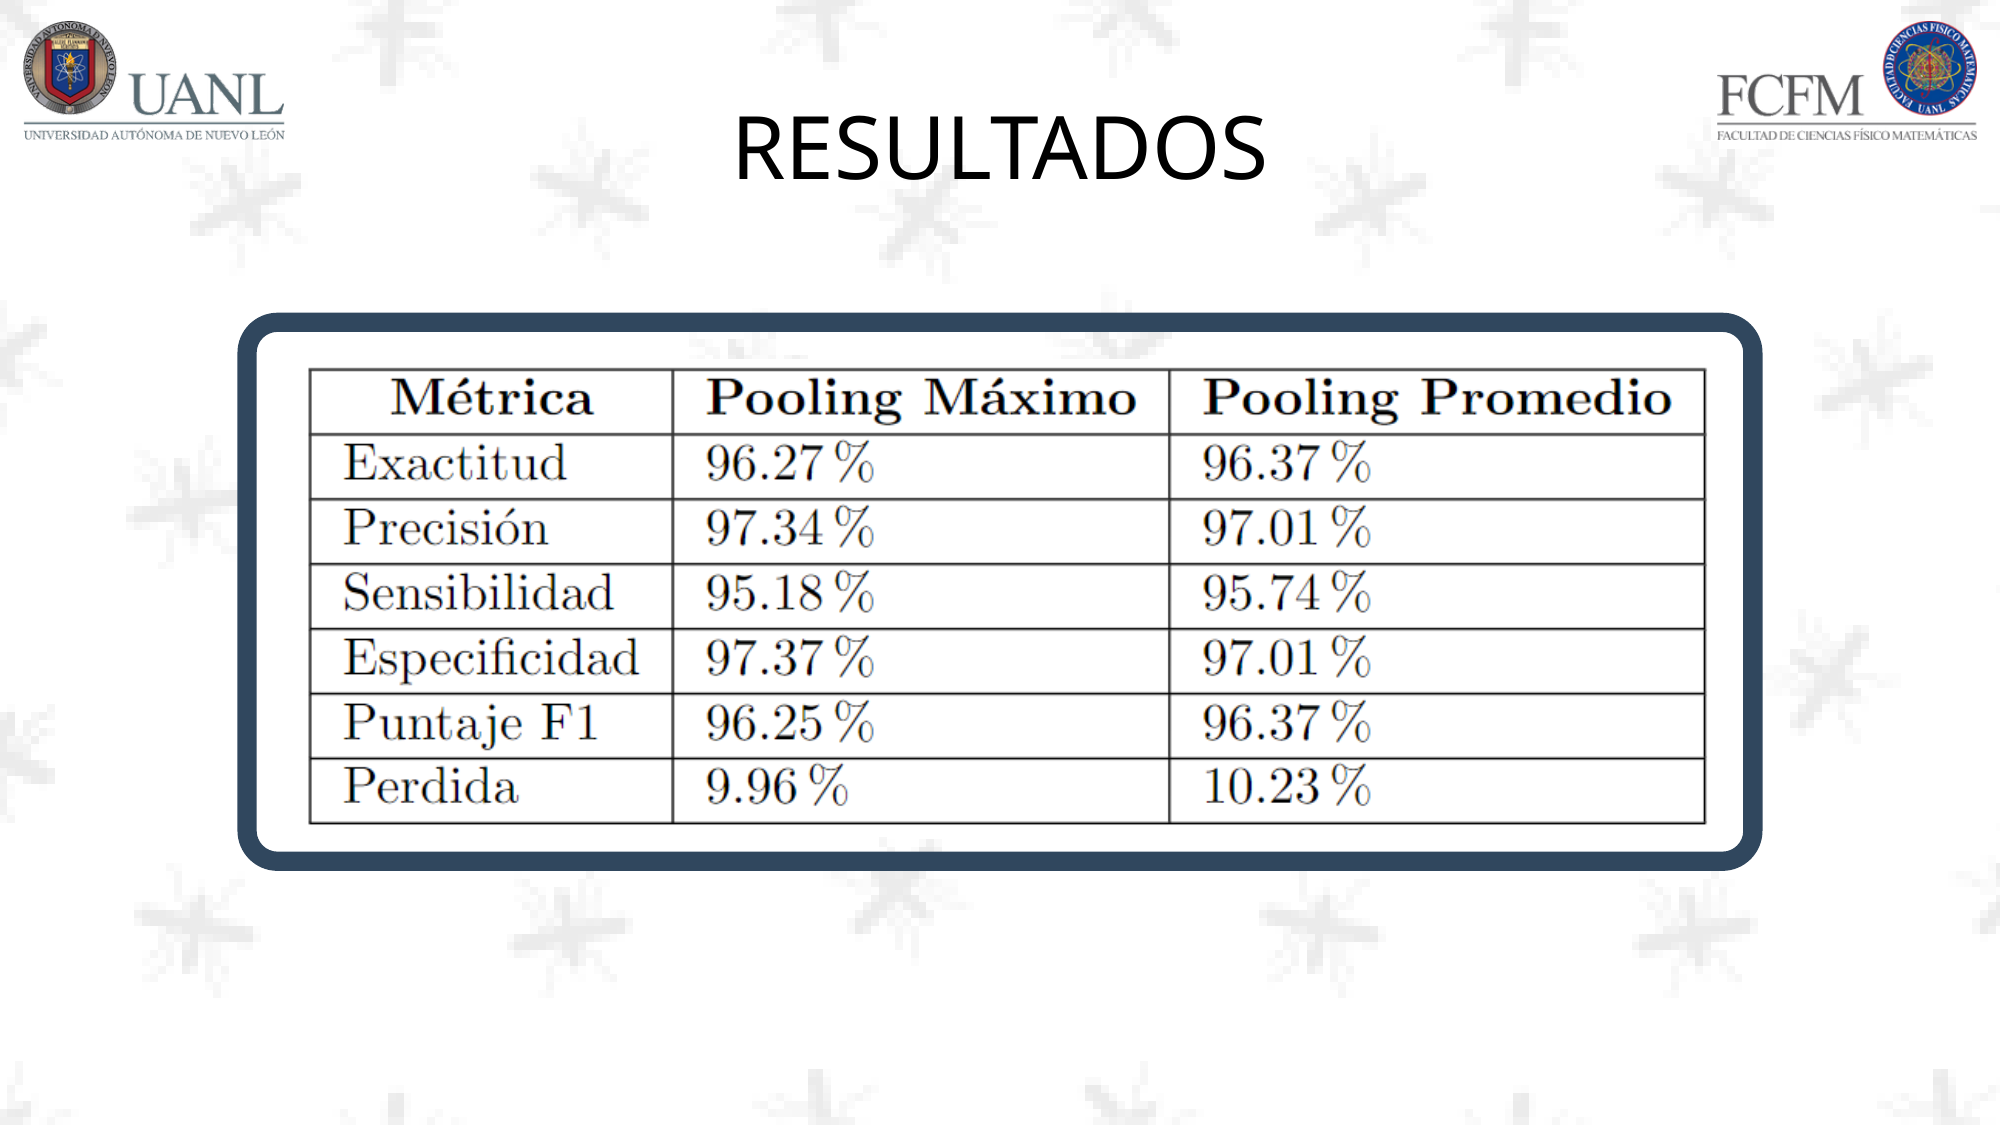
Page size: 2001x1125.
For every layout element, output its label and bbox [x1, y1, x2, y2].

text_box [0, 0, 2000, 1125]
text_box [237, 312, 1763, 872]
picture [23, 20, 285, 140]
picture [1716, 20, 1977, 140]
